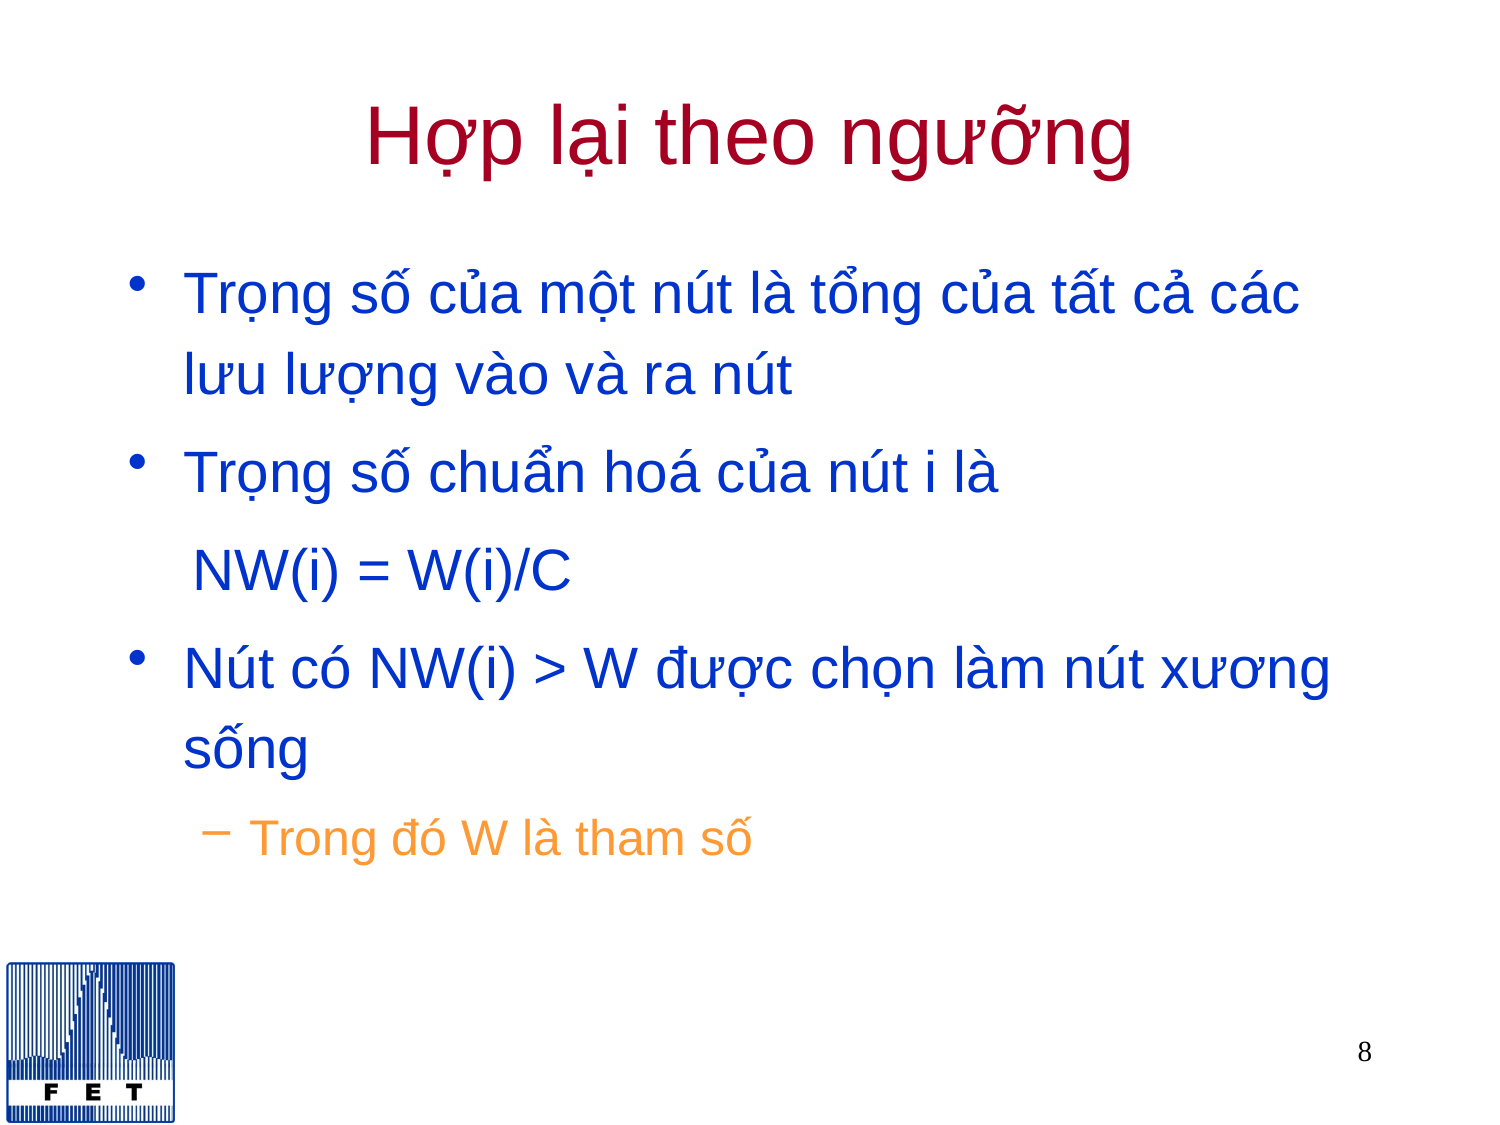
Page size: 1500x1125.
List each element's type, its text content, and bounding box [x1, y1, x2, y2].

slide_number 8 [1074, 1024, 1388, 1101]
title Hợp lại theo ngưỡng [112, 37, 1388, 226]
list Trọng số của một nút là tổng của tất cả các lưu lượng vào và ra nút Trọng số chuẩn hoá của nút i là NW(i) = W(i)/C Nút có NW(i) > W được chọn làm nút xương sống Trong đó W là tham số [112, 237, 1388, 951]
picture [6, 962, 175, 1123]
